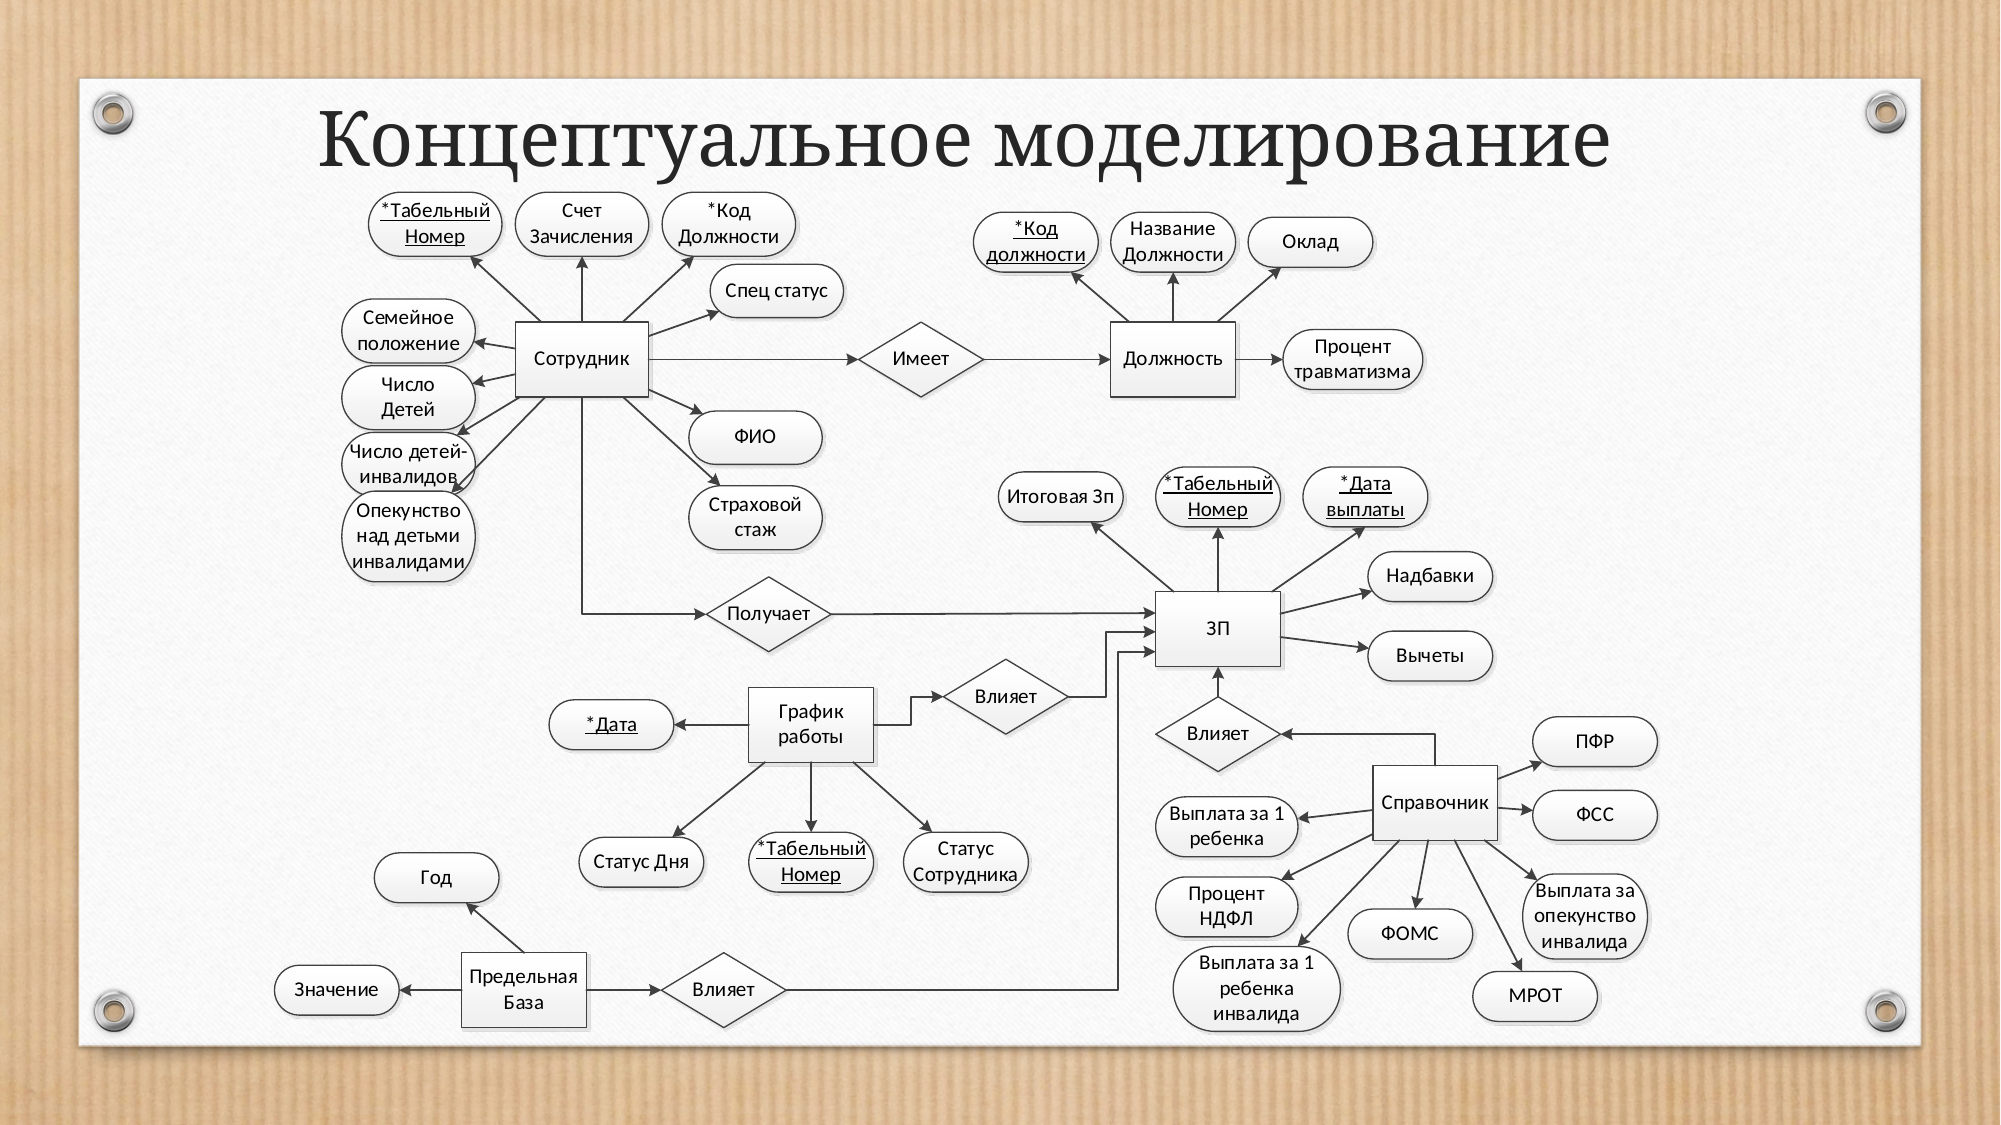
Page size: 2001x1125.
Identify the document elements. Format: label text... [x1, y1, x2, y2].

picture [0, 0, 2001, 1125]
title Концептуальное моделирование [178, 82, 1754, 190]
